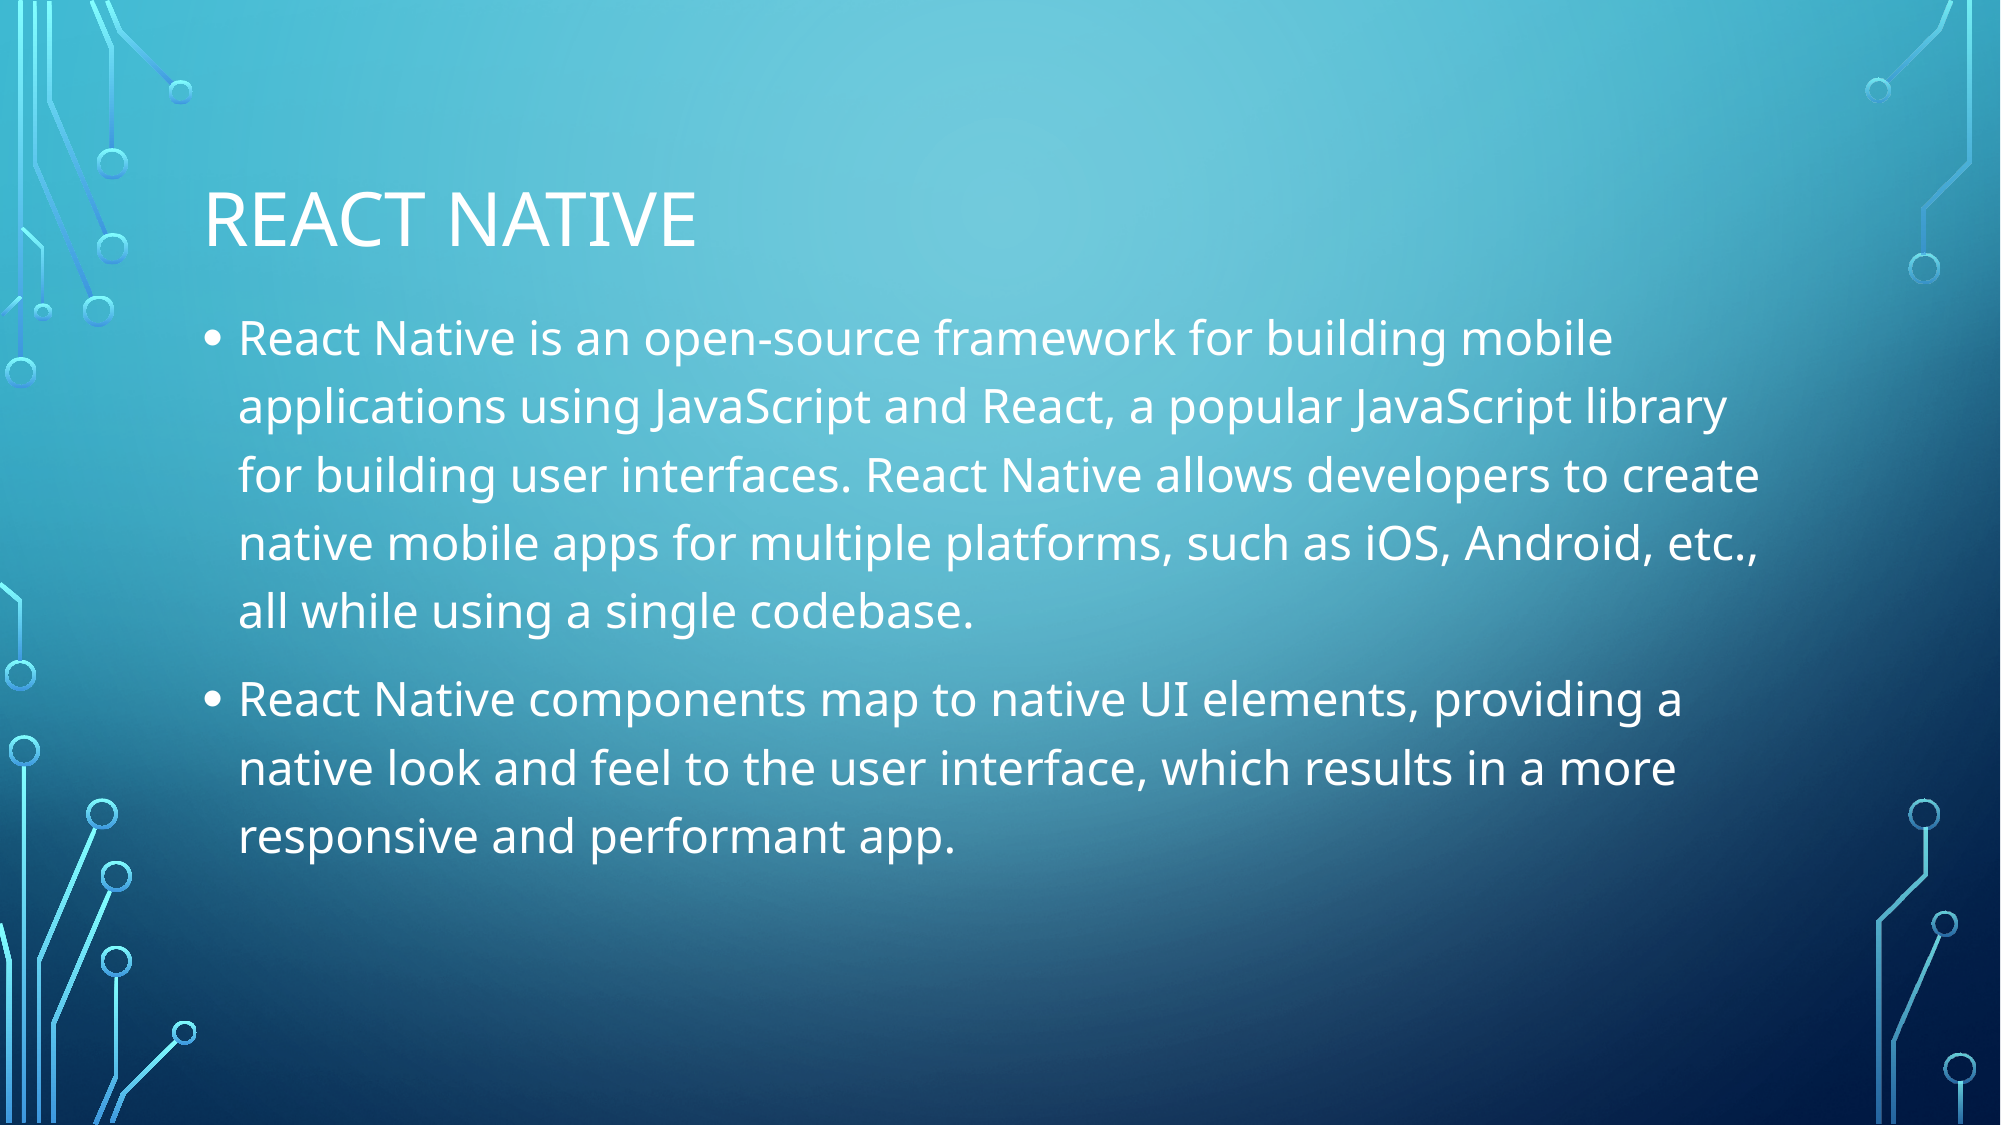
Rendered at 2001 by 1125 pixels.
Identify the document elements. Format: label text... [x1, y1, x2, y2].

list React Native is an open-source framework for building mobile applications using JavaScript and React, a popular JavaScript library for building user interfaces. React Native allows developers to create native mobile apps for multiple platforms, such as iOS, Android, etc., all while using a single codebase. React Native components map to native UI elements, providing a native look and feel to the user interface, which results in a more responsive and performant app. [187, 289, 1813, 871]
title React native [187, 101, 1813, 289]
